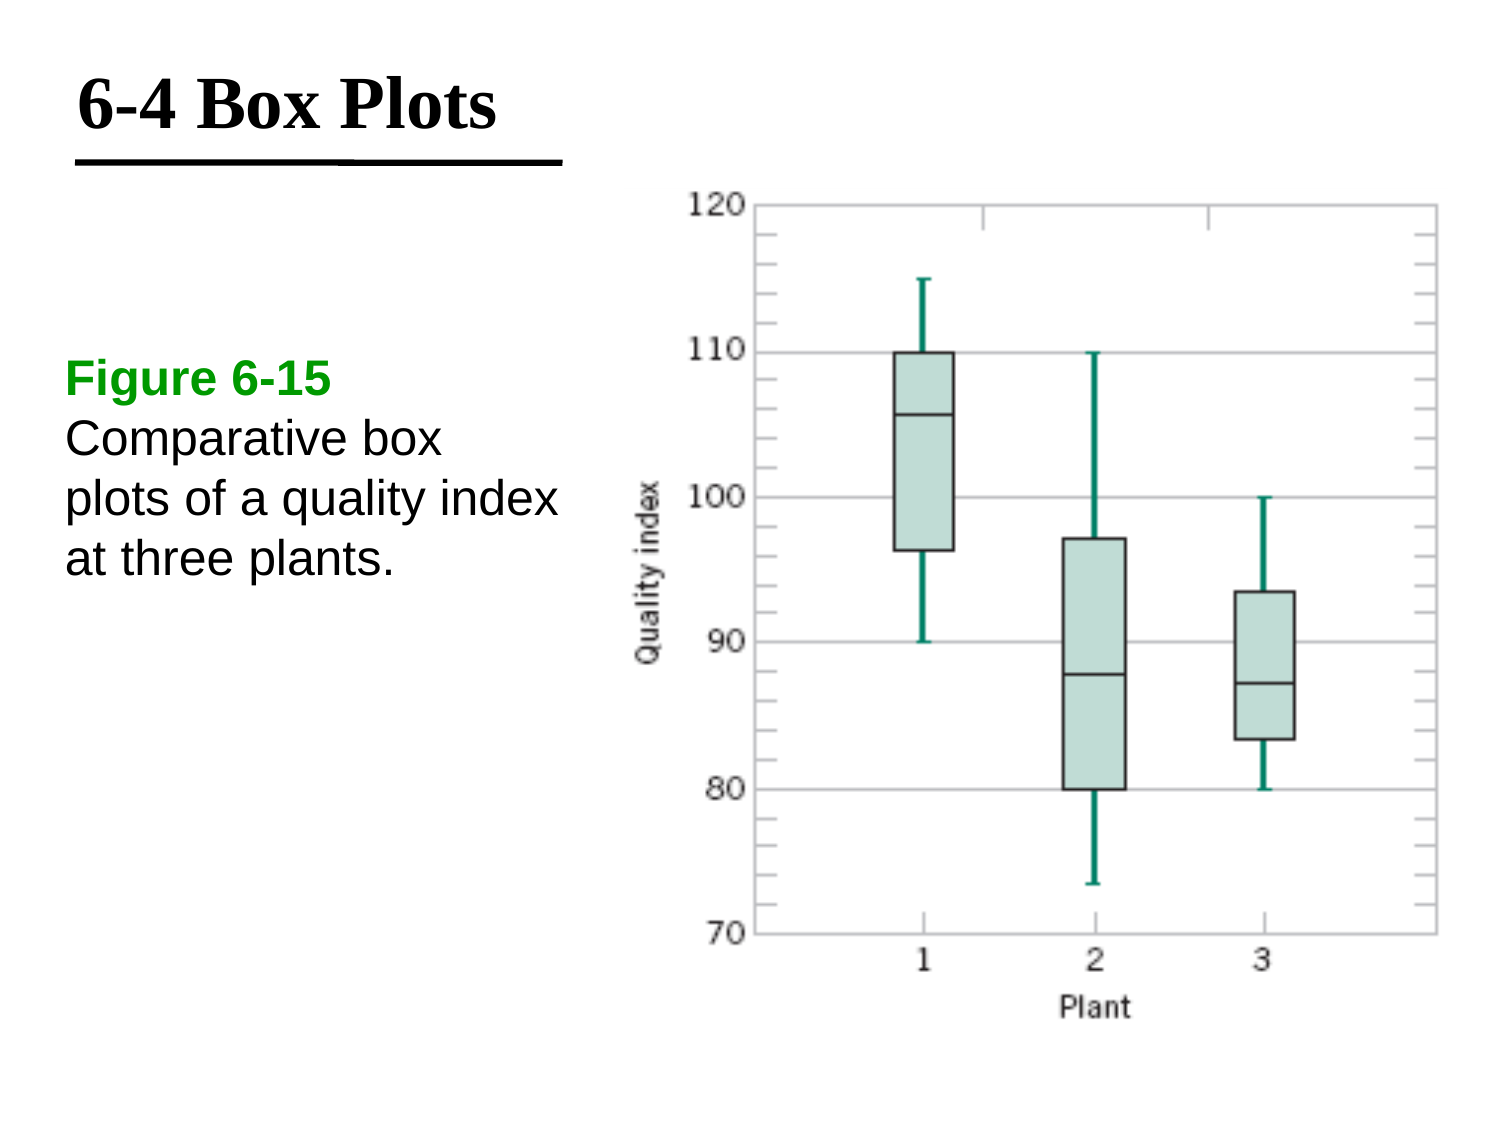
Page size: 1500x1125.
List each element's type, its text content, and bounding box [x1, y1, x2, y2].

picture [624, 187, 1448, 1025]
text_box Figure 6-15 Comparative box plots of a quality index at three plants. [49, 337, 575, 593]
title 6-4 Box Plots [62, 50, 763, 238]
